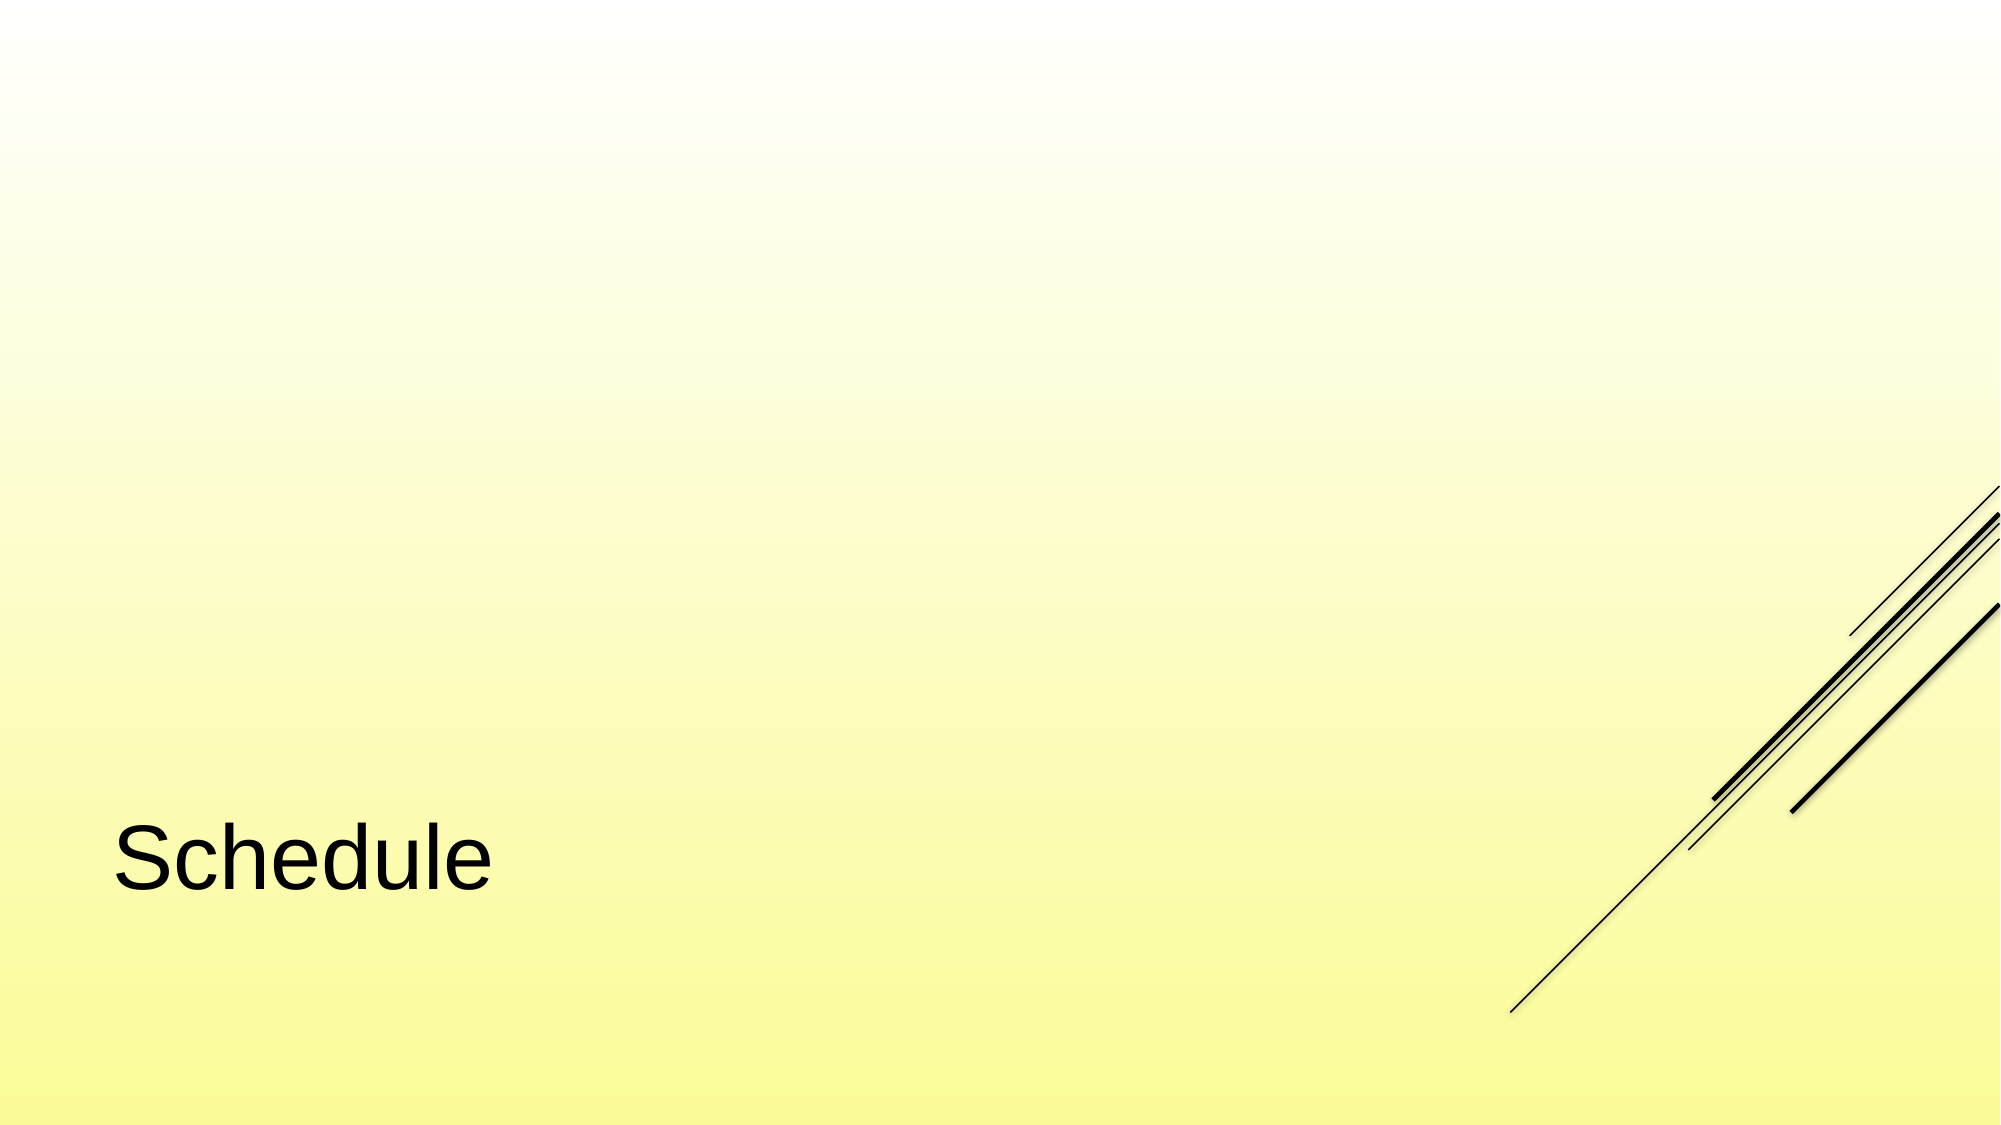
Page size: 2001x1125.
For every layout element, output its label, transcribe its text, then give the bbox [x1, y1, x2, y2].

title Schedule [112, 736, 1513, 984]
